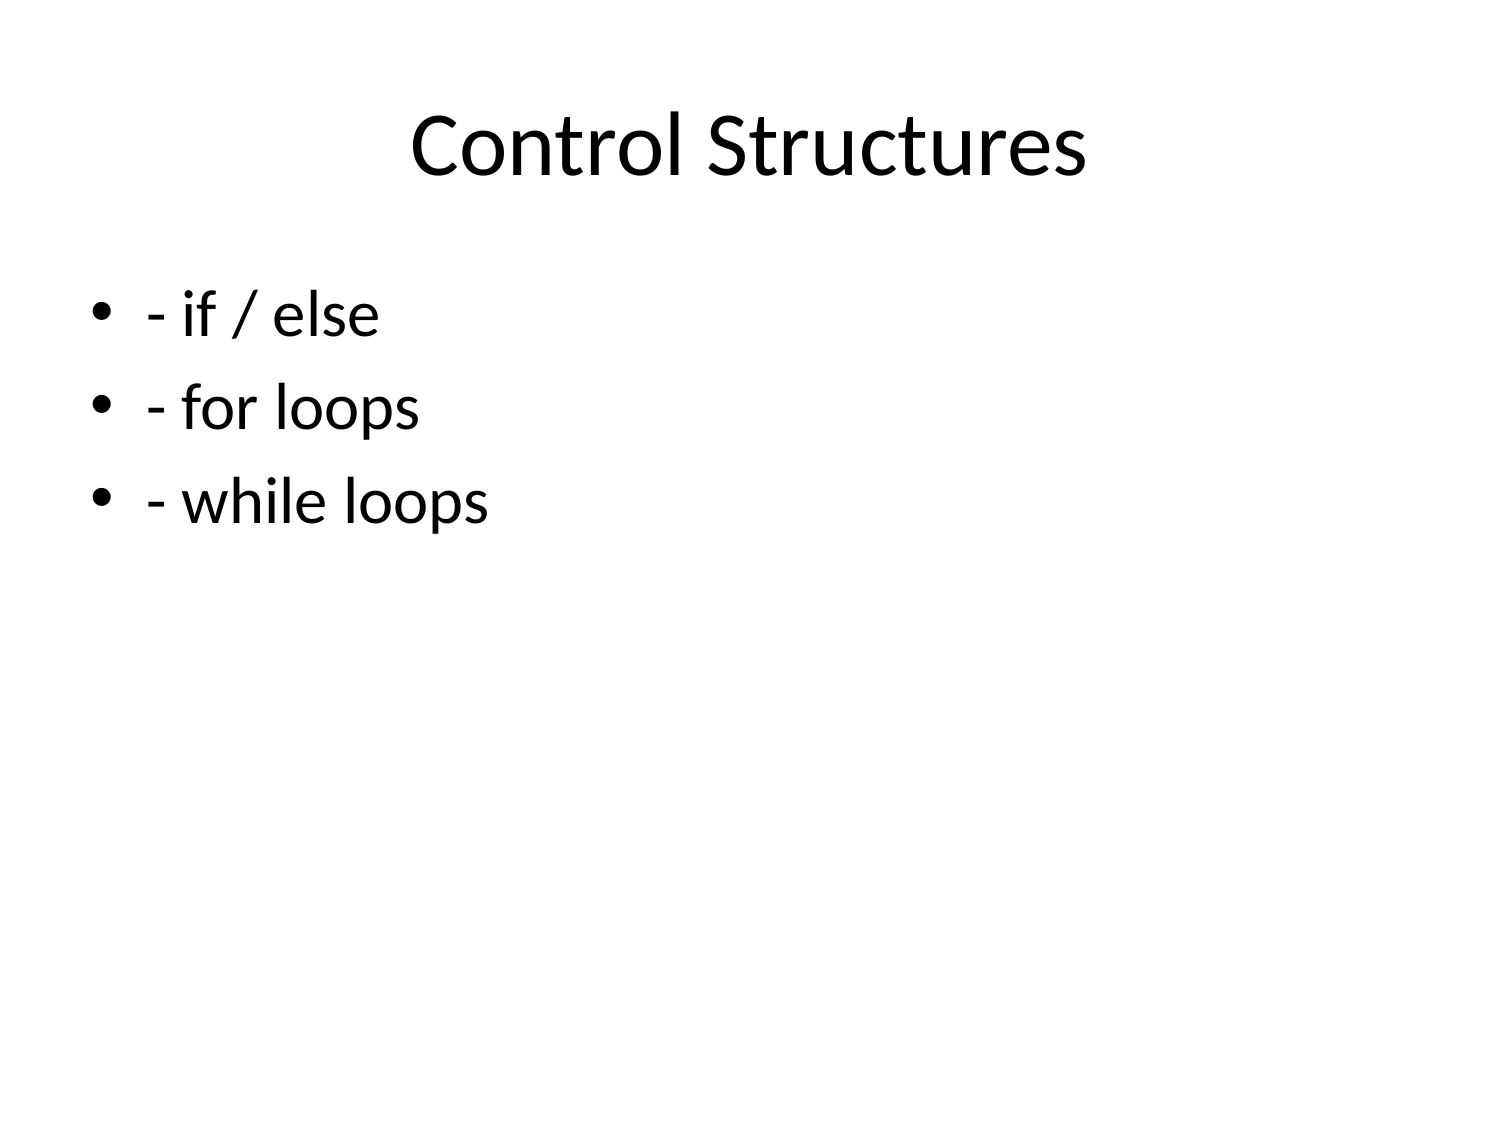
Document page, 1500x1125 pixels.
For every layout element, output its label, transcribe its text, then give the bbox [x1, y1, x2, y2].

list - if / else - for loops - while loops [75, 262, 1425, 1005]
title Control Structures [75, 45, 1425, 233]
